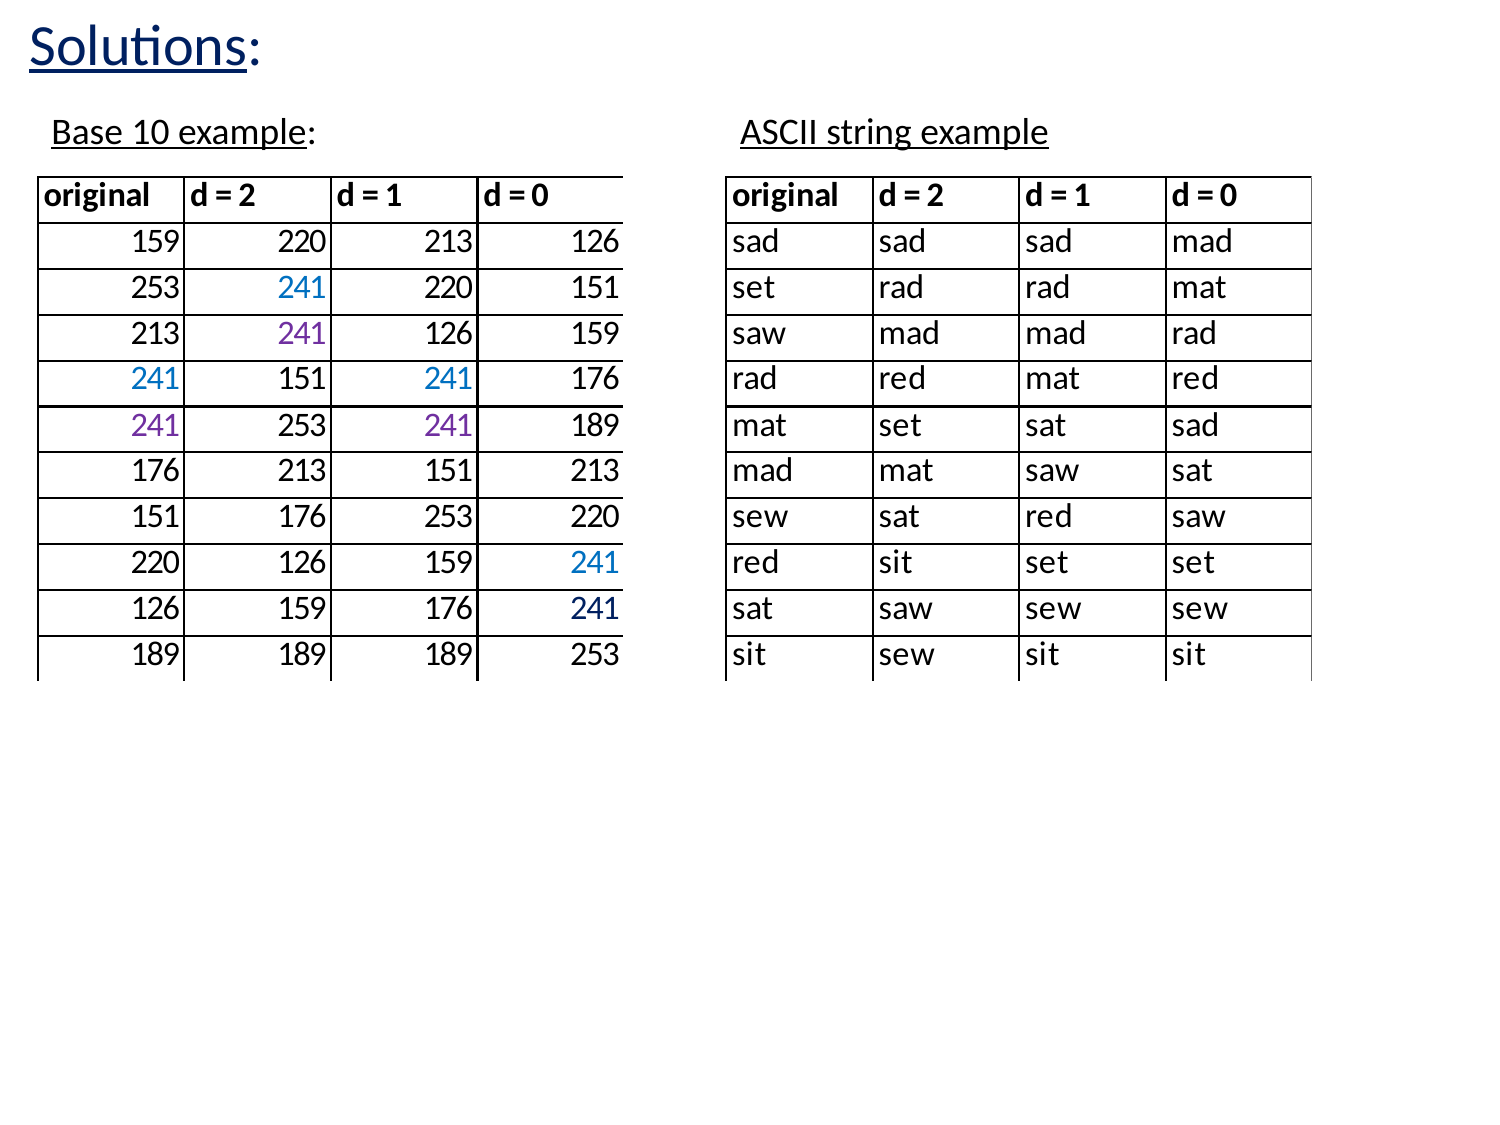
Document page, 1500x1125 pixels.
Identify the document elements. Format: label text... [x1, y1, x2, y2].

text_box Solutions: [14, 0, 1349, 85]
picture [725, 176, 1314, 684]
text_box Base 10 example: [36, 99, 481, 160]
text_box ASCII string example [725, 99, 1314, 160]
picture [36, 176, 626, 684]
